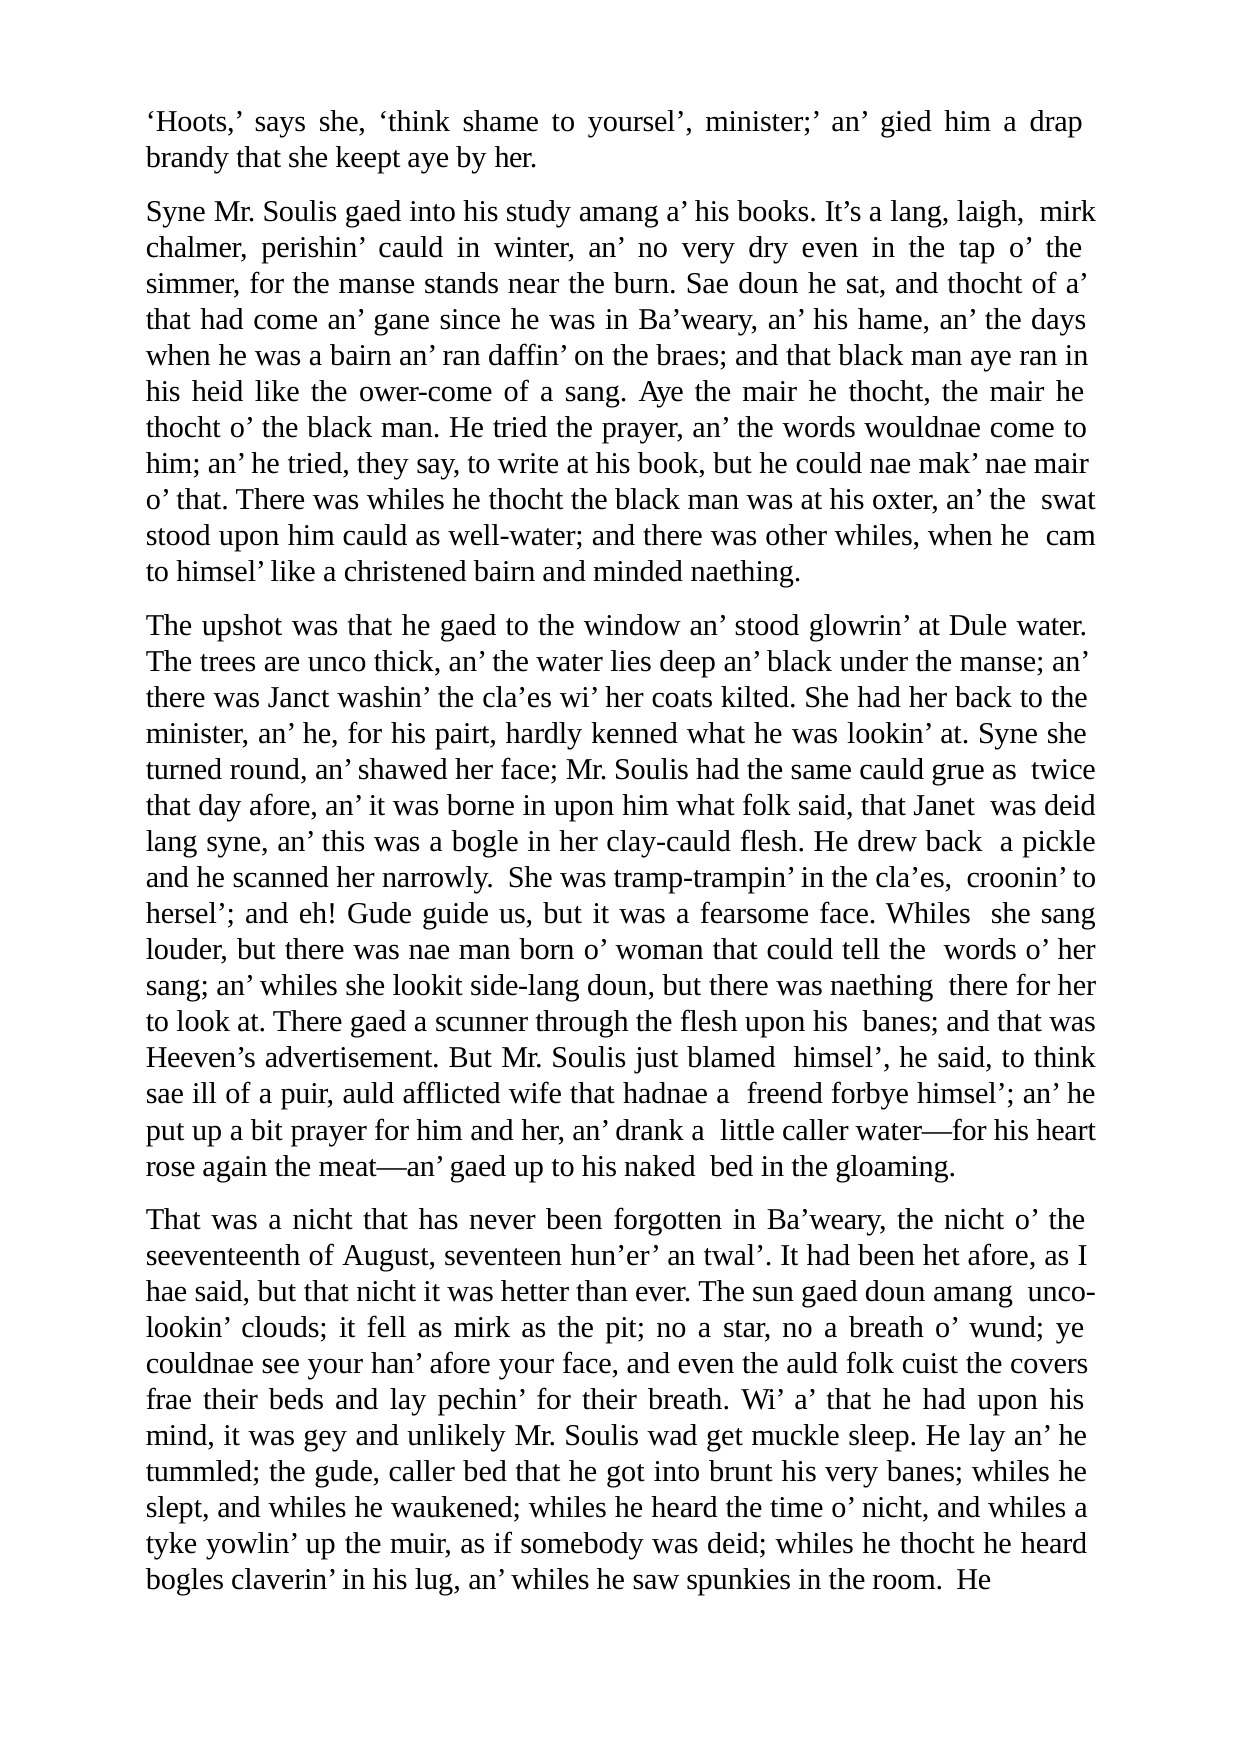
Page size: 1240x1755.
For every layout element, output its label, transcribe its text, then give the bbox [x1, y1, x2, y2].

text_box ‘Hoots,’ says she, ‘think shame to yoursel’, minister;’ an’ gied him a drap brandy that she keept aye by her. Syne Mr. Soulis gaed into his study amang a’ his books. It’s a lang, laigh, mirk chalmer, perishin’ cauld in winter, an’ no very dry even in the tap o’ the simmer, for the manse stands near the burn. Sae doun he sat, and thocht of a’ that had come an’ gane since he was in Ba’weary, an’ his hame, an’ the days when he was a bairn an’ ran daffin’ on the braes; and that black man aye ran in his heid like the ower-come of a sang. Aye the mair he thocht, the mair he thocht o’ the black man. He tried the prayer, an’ the words wouldnae come to him; an’ he tried, they say, to write at his book, but he could nae mak’ nae mair o’ that. There was whiles he thocht the black man was at his oxter, an’ the swat stood upon him cauld as well-water; and there was other whiles, when he cam to himsel’ like a christened bairn and minded naething. The upshot was that he gaed to the window an’ stood glowrin’ at Dule water. The trees are unco thick, an’ the water lies deep an’ black under the manse; an’ there was Janct washin’ the cla’es wi’ her coats kilted. She had her back to the minister, an’ he, for his pairt, hardly kenned what he was lookin’ at. Syne she turned round, an’ shawed her face; Mr. Soulis had the same cauld grue as twice that day afore, an’ it was borne in upon him what folk said, that Janet was deid lang syne, an’ this was a bogle in her clay-cauld flesh. He drew back a pickle and he scanned her narrowly. She was tramp-trampin’ in the cla’es, croonin’ to hersel’; and eh! Gude guide us, but it was a fearsome face. Whiles she sang louder, but there was nae man born o’ woman that could tell the words o’ her sang; an’ whiles she lookit side-lang doun, but there was naething there for her to look at. There gaed a scunner through the flesh upon his banes; and that was Heeven’s advertisement. But Mr. Soulis just blamed himsel’, he said, to think sae ill of a puir, auld afflicted wife that hadnae a freend forbye himsel’; an’ he put up a bit prayer for him and her, an’ drank a little caller water—for his heart rose again the meat—an’ gaed up to his naked bed in the gloaming. That was a nicht that has never been forgotten in Ba’weary, the nicht o’ the seeventeenth of August, seventeen hun’er’ an twal’. It had been het afore, as I hae said, but that nicht it was hetter than ever. The sun gaed doun amang unco-lookin’ clouds; it fell as mirk as the pit; no a star, no a breath o’ wund; ye couldnae see your han’ afore your face, and even the auld folk cuist the covers frae their beds and lay pechin’ for their breath. Wi’ a’ that he had upon his mind, it was gey and unlikely Mr. Soulis wad get muckle sleep. He lay an’ he tummled; the gude, caller bed that he got into brunt his very banes; whiles he slept, and whiles he waukened; whiles he heard the time o’ nicht, and whiles a tyke yowlin’ up the muir, as if somebody was deid; whiles he thocht he heard bogles claverin’ in his lug, an’ whiles he saw spunkies in the room. He [143, 98, 1097, 1596]
